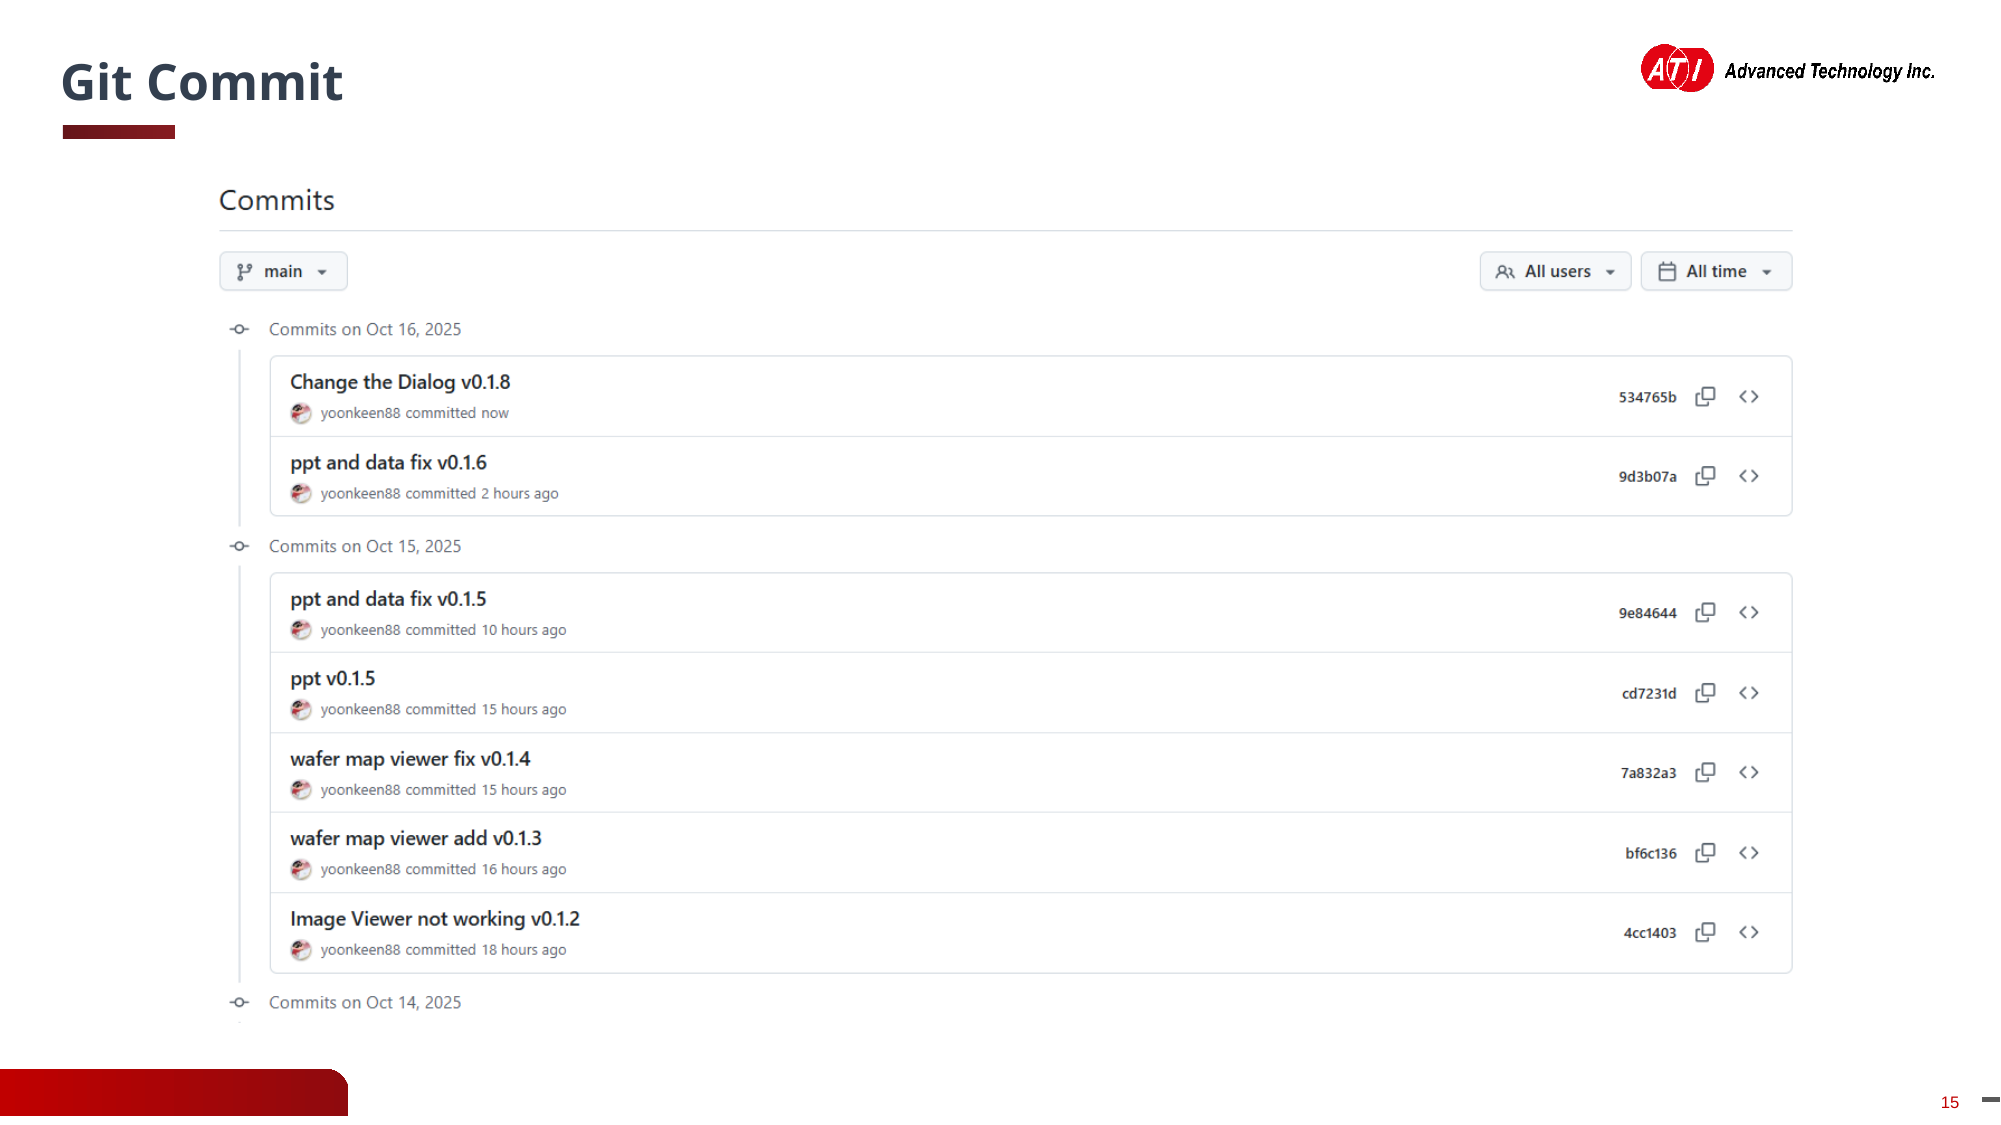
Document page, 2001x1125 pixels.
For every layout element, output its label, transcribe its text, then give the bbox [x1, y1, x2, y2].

picture [1641, 44, 1935, 92]
list Git Commit [45, 49, 1413, 121]
picture [185, 181, 1814, 1023]
